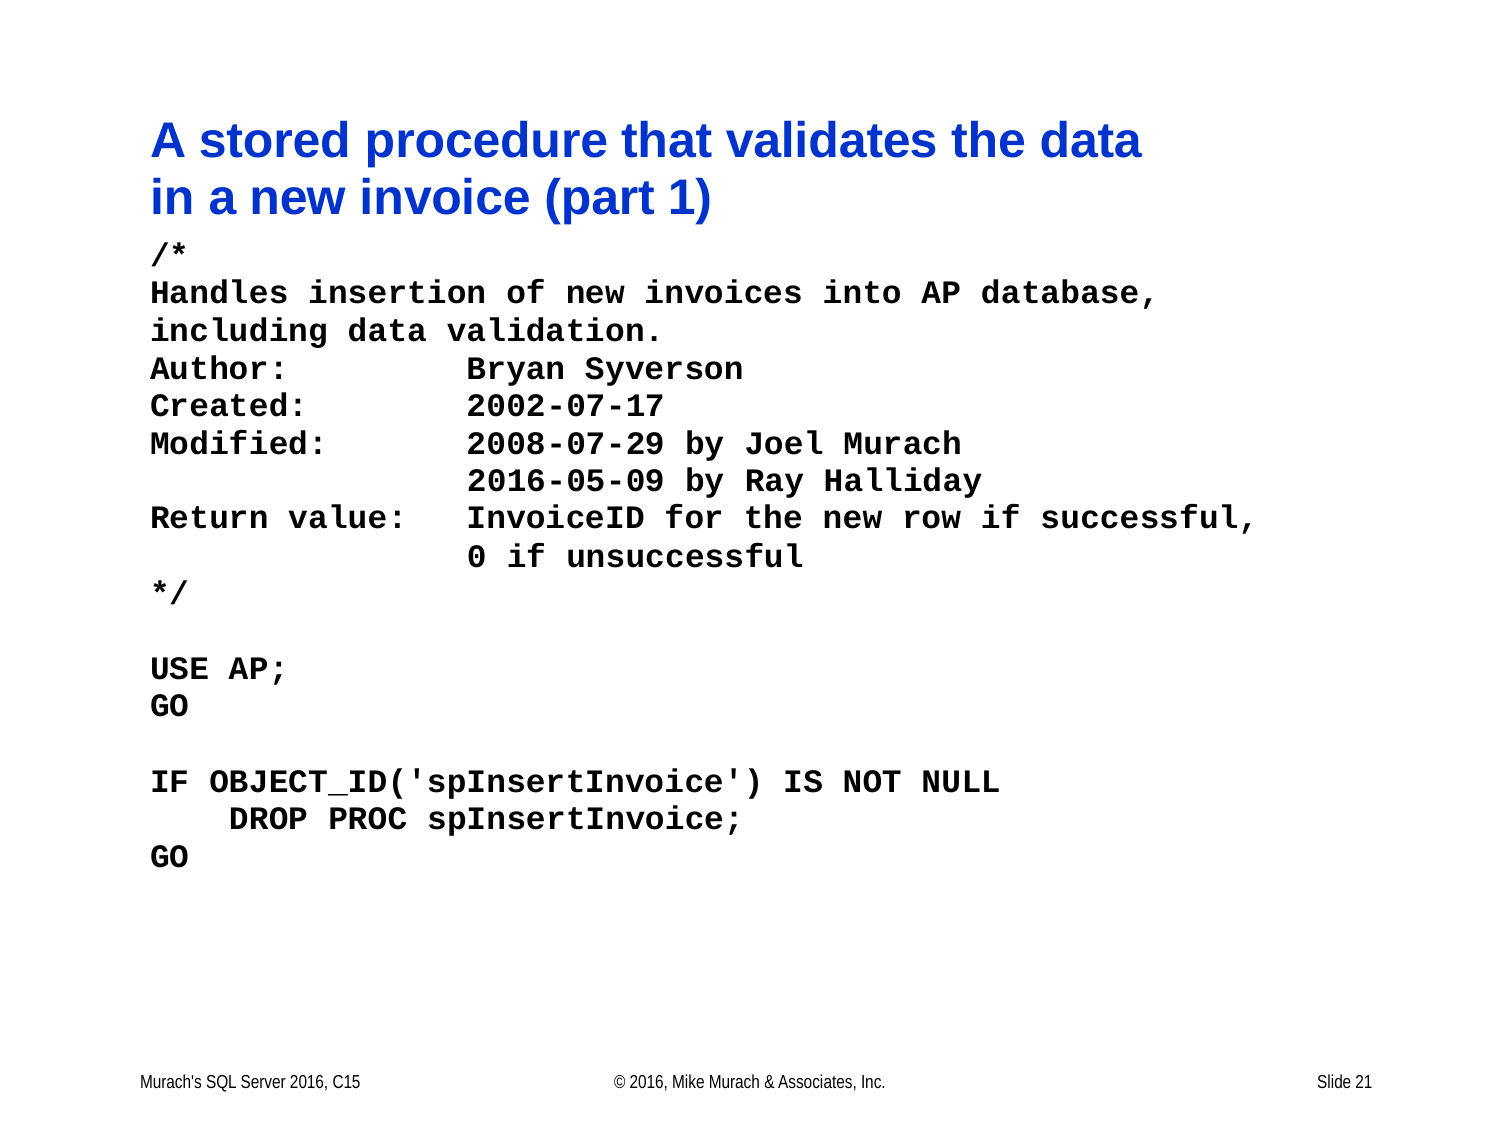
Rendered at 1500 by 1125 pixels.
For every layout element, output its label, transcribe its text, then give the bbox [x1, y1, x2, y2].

slide_number Slide 21 [1074, 1024, 1388, 1101]
slide_number Murach's SQL Server 2016, C15 [124, 1024, 451, 1101]
footer © 2016, Mike Murach & Associates, Inc. [474, 1024, 1026, 1101]
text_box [149, 111, 1342, 961]
